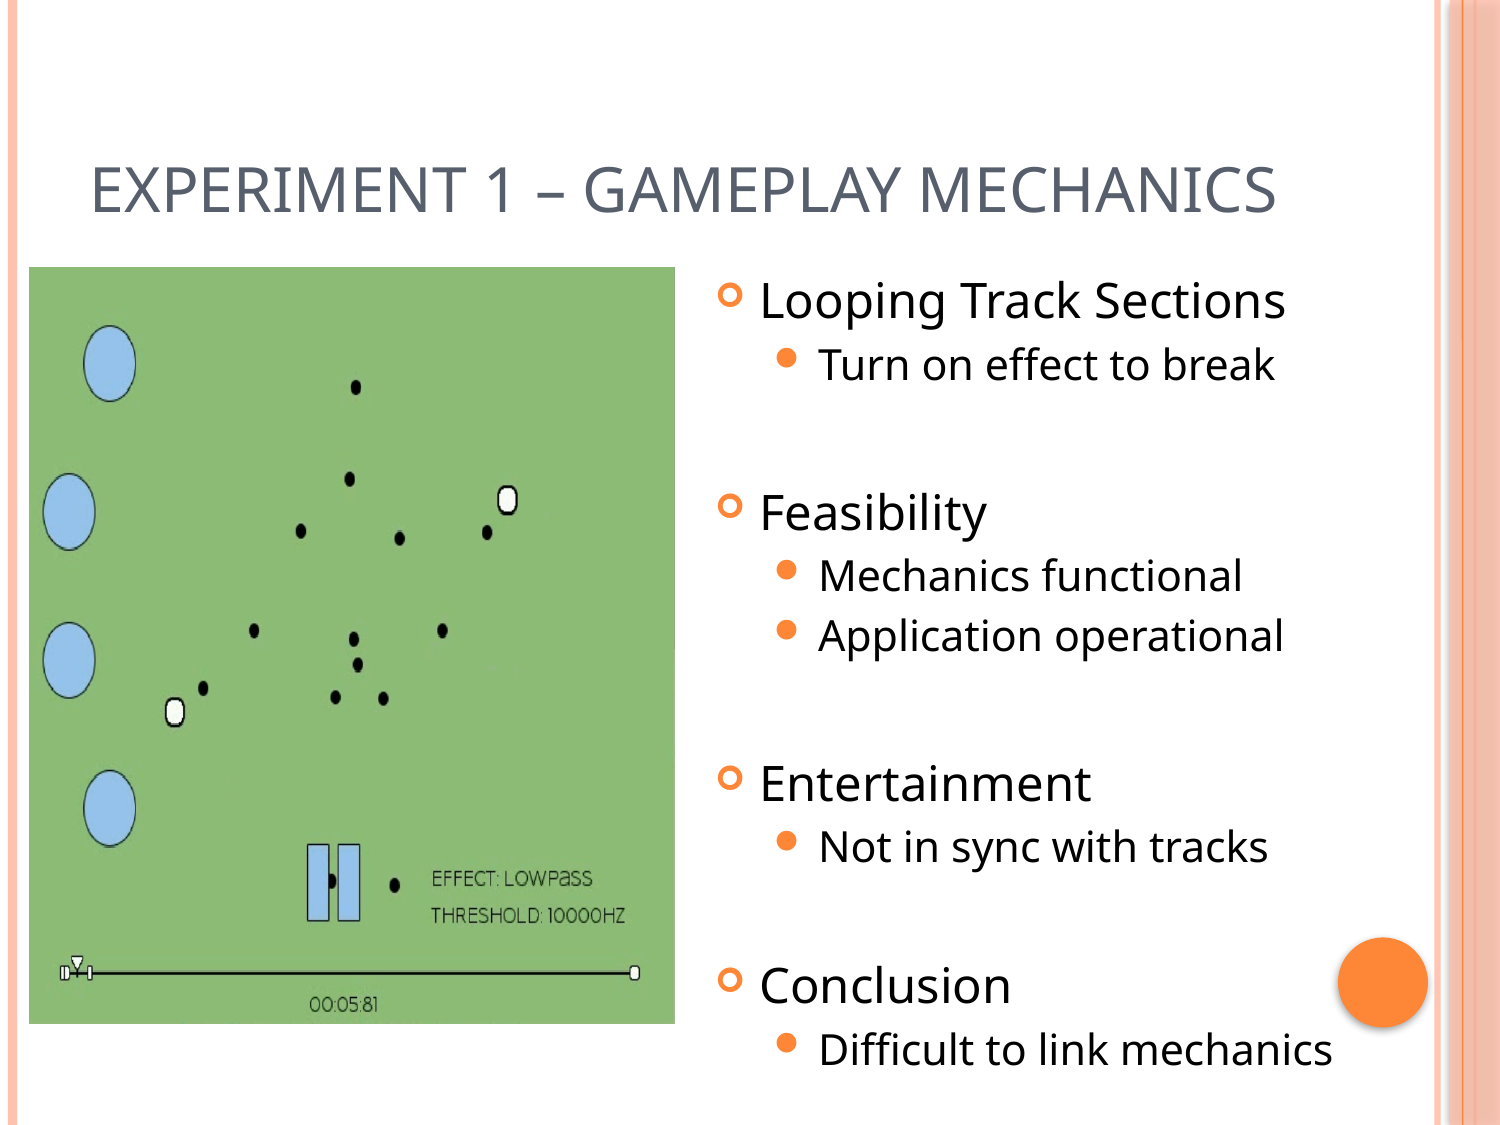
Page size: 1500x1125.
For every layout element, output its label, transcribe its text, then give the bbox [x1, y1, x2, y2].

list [28, 266, 676, 1024]
list Looping Track Sections Turn on effect to break Feasibility Mechanics functional Application operational Entertainment Not in sync with tracks Conclusion Difficult to link mechanics [700, 262, 1376, 1083]
title Experiment 1 – Gameplay Mechanics [75, 45, 1300, 233]
